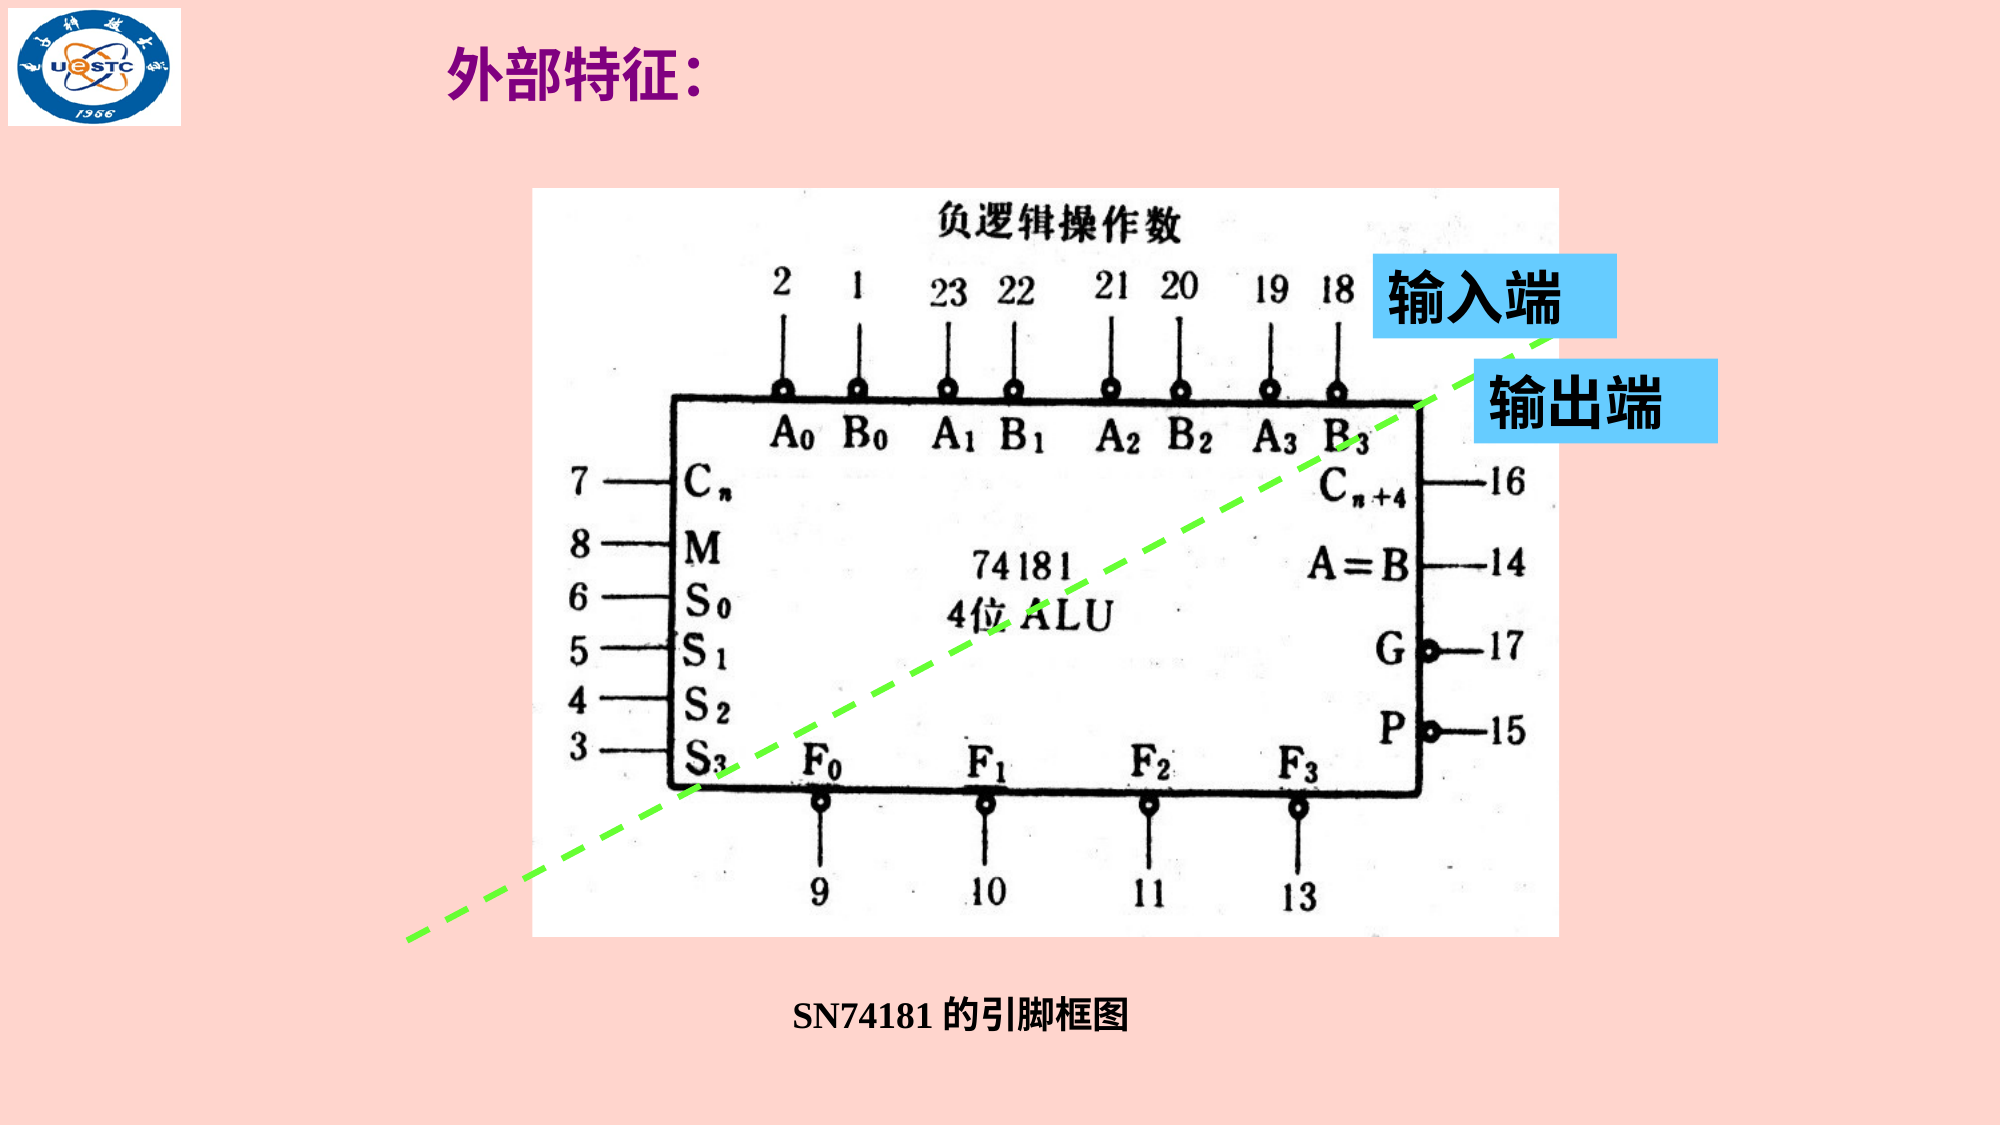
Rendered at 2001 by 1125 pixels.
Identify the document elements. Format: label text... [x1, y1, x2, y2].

picture [8, 8, 181, 126]
picture [531, 188, 1560, 937]
text_box 输出端 [1565, 358, 1718, 444]
text_box SN74181的引脚框图 [777, 983, 1293, 1044]
text_box 输入端 [1565, 253, 1617, 339]
text_box 外部特征： [431, 30, 941, 116]
